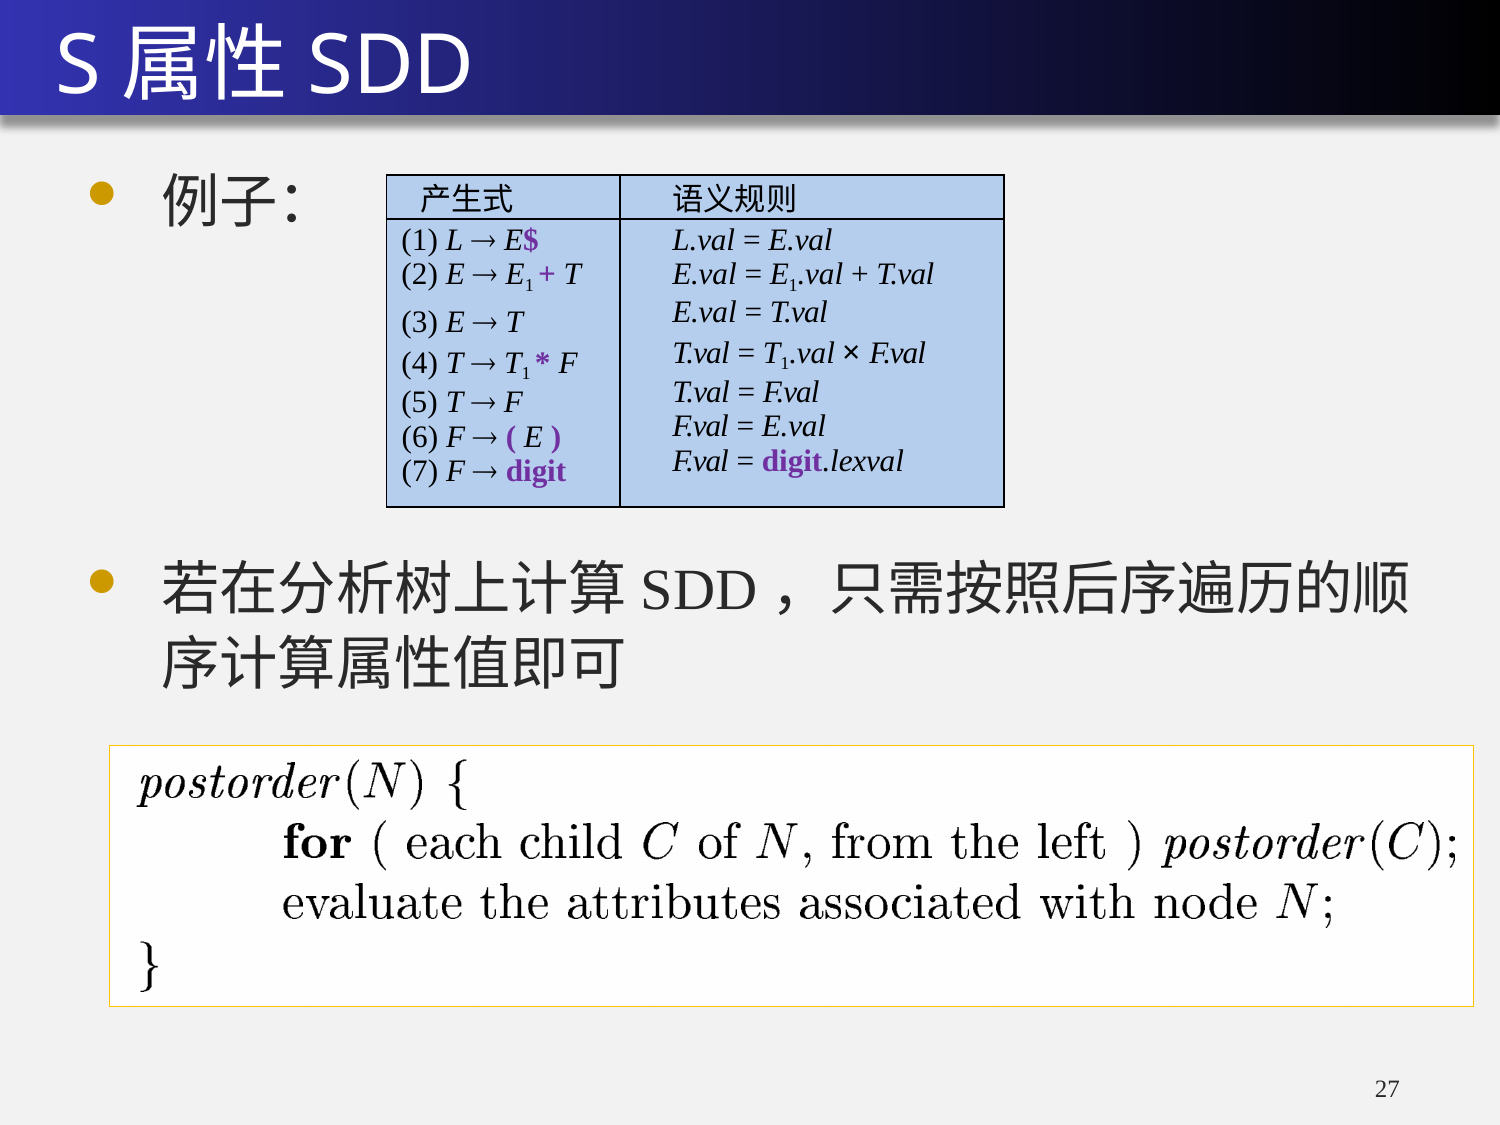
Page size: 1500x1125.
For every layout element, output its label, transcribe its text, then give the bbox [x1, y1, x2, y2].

text_box 例子： [84, 157, 1413, 235]
text_box S属性SDD [53, 8, 1459, 111]
slide_number 26 [1368, 1077, 1482, 1125]
table_cell L.val = E.val E.val = E1.val + T.val E.val = T.val T.val = T1.val ×F.val T.val = F.val F.val = E.val F.val = digit.lexval [621, 220, 1003, 506]
picture [109, 745, 1474, 1007]
table_cell (1) L  E$ (2) E  E1 + T (3) E  T (4) T  T1 * F (5) T  F (6) F  ( E ) (7) F  digit [387, 220, 619, 506]
text_box 若在分析树上计算SDD，只需按照后序遍历的顺序计算属性值即可 [84, 544, 1413, 697]
table_header 产生式 [387, 176, 619, 218]
table_header 语义规则 [621, 176, 1003, 218]
